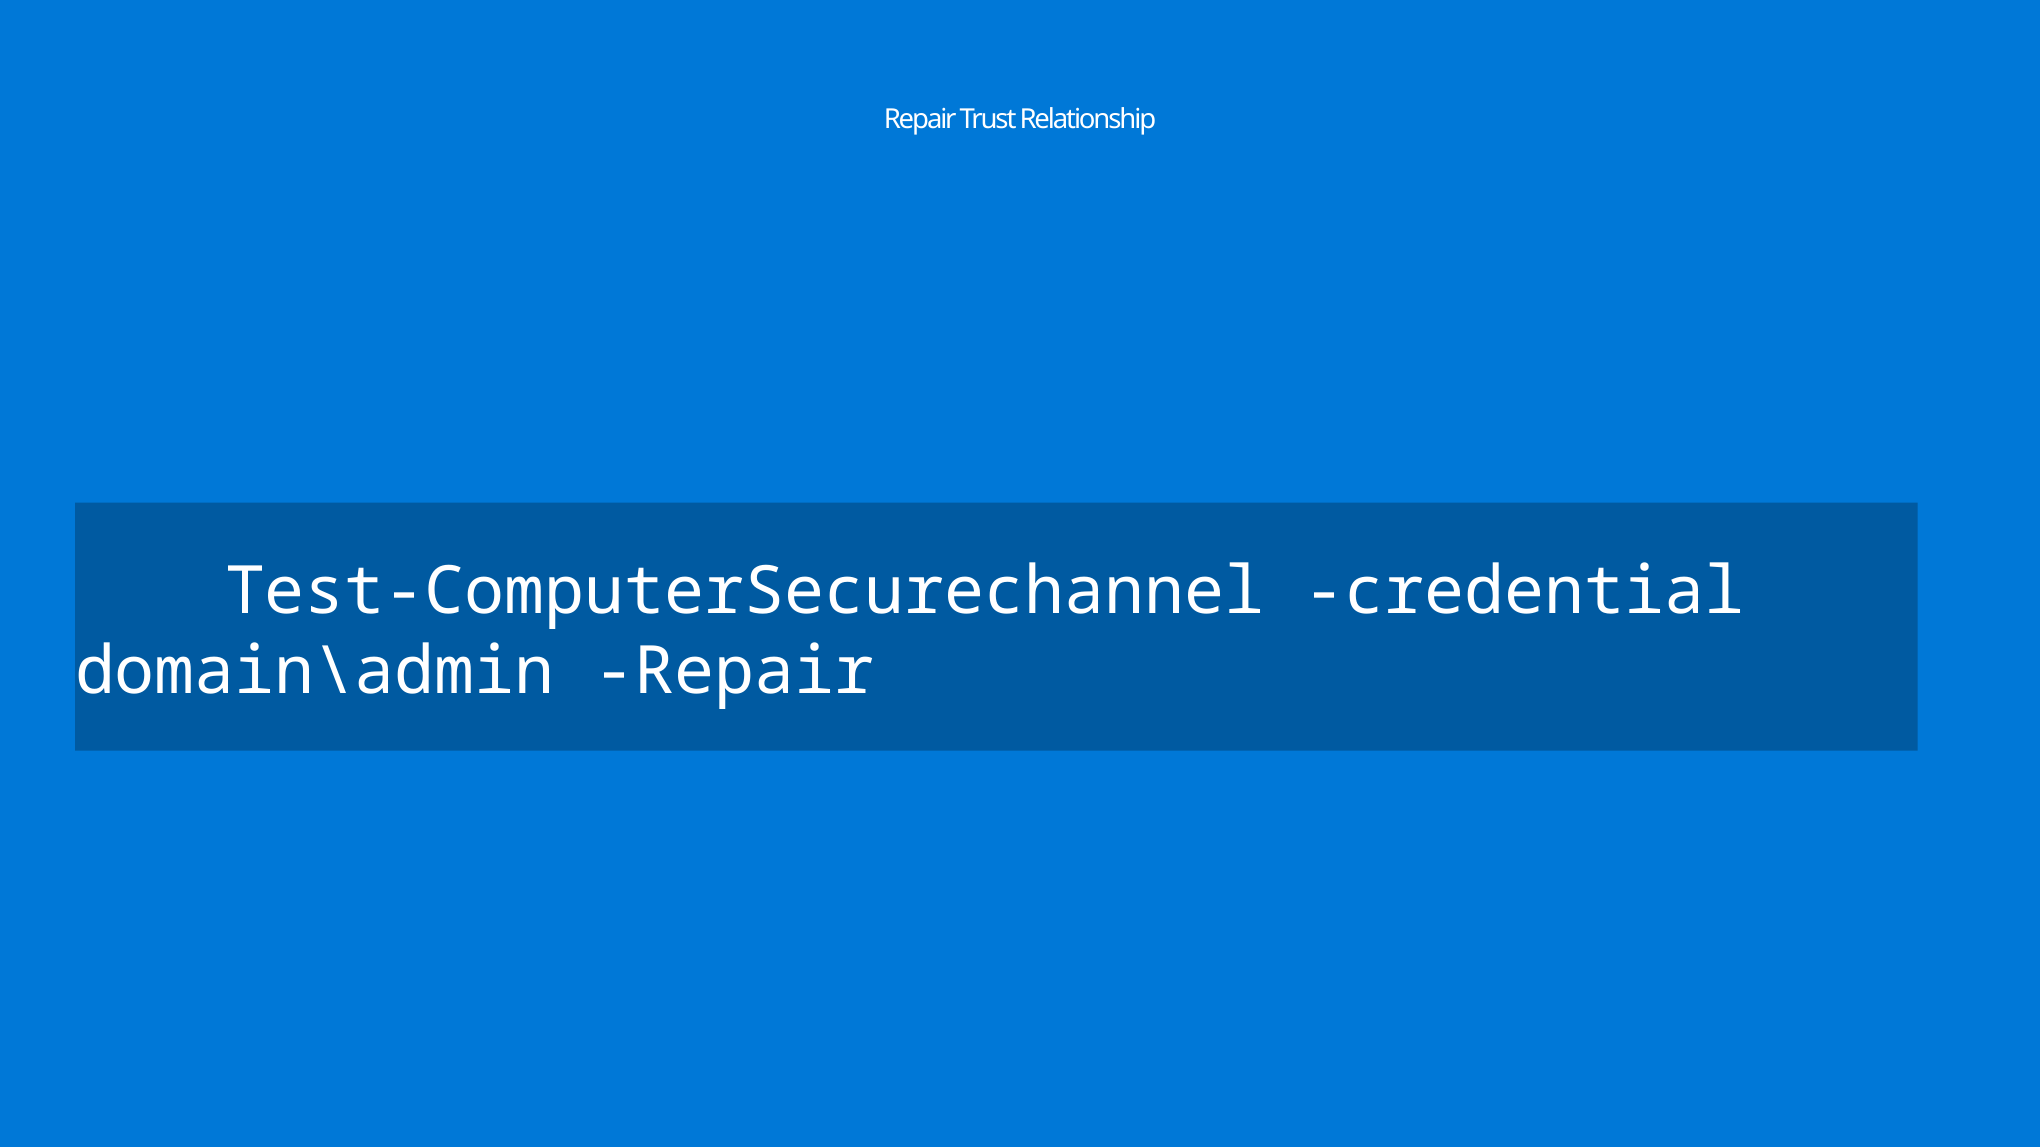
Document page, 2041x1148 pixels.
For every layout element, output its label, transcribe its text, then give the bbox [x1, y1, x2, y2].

title Repair Trust Relationship [102, 89, 1938, 234]
text_box Test-ComputerSecurechannel -credential domain\admin -Repair [74, 502, 1919, 752]
